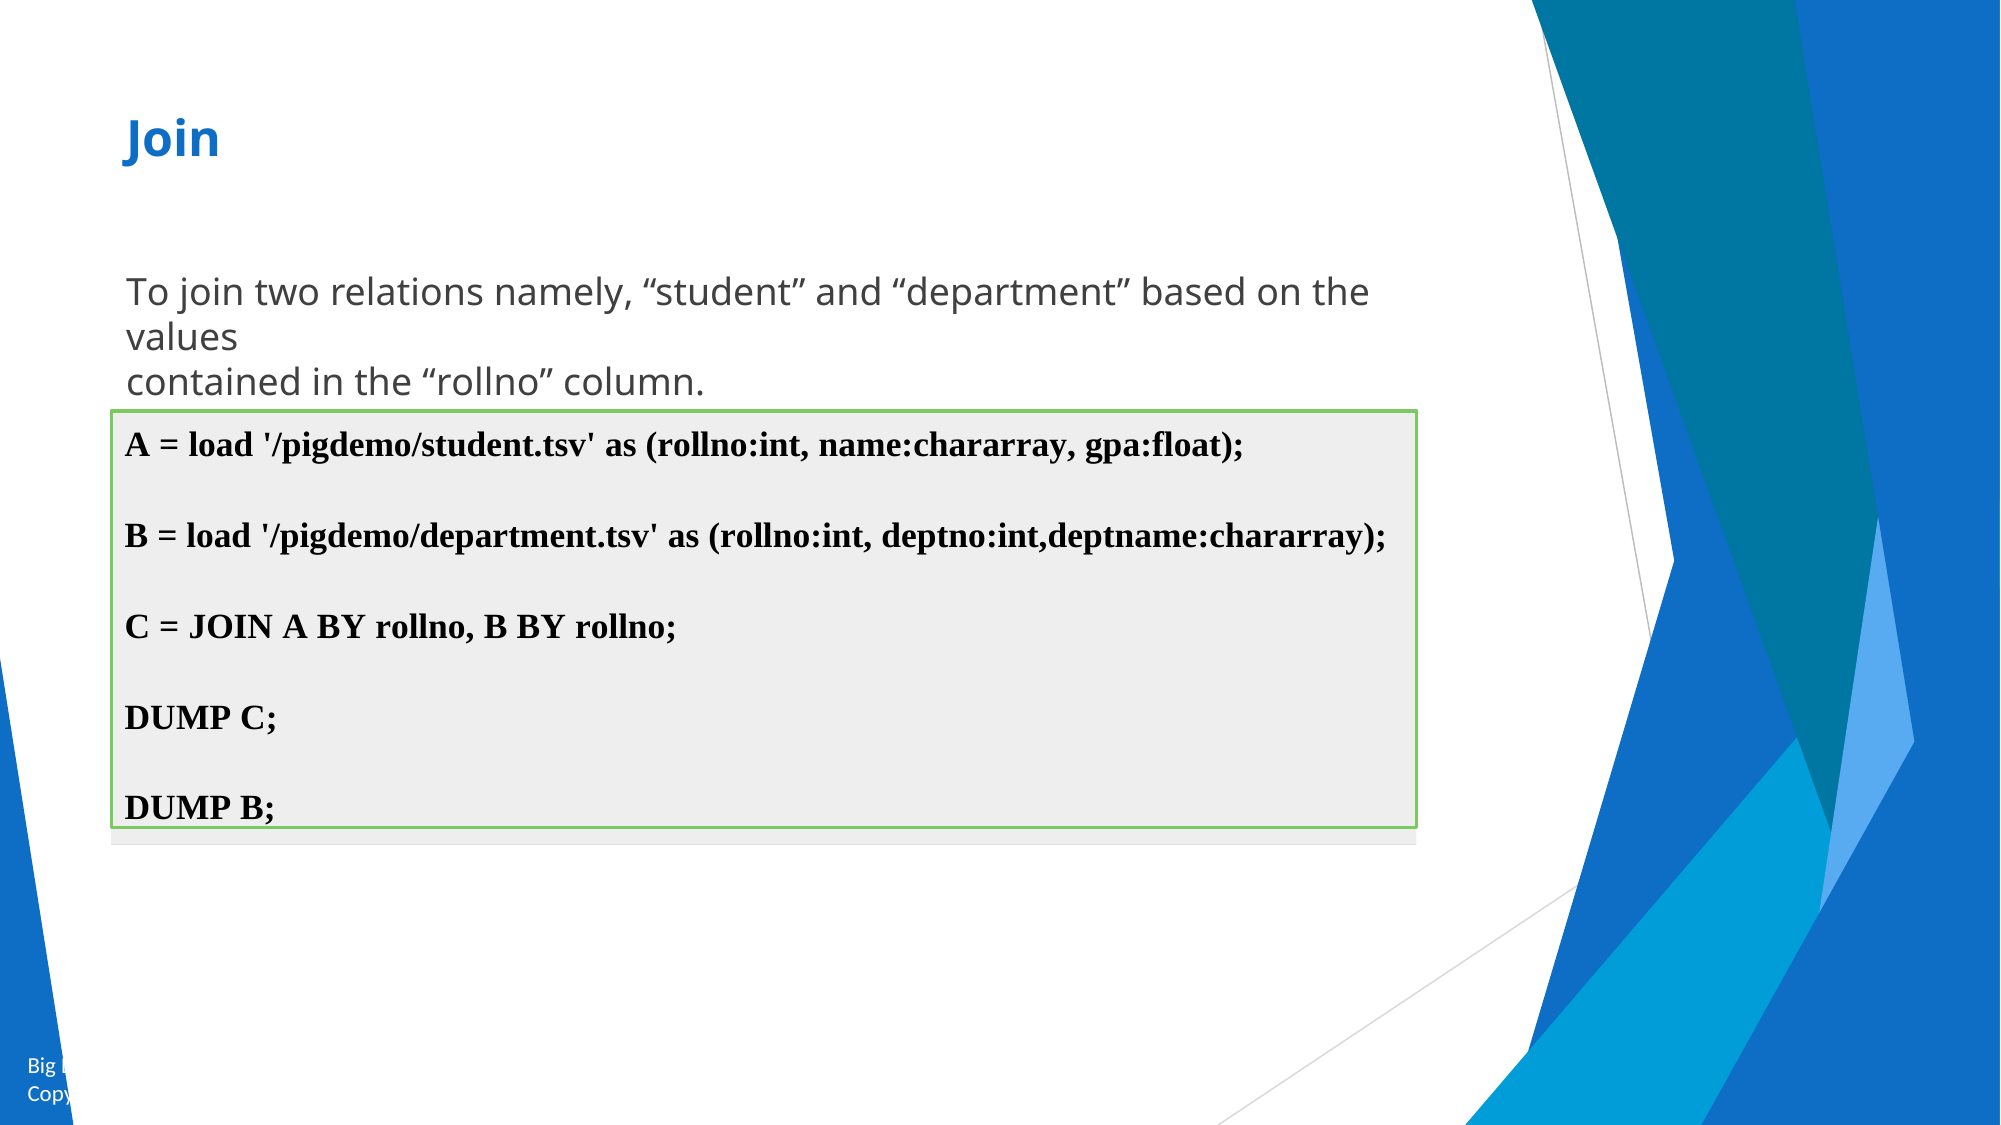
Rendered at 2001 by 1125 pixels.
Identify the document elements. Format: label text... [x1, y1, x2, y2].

footer Big Data and Analytics by Seema Acharya and Subhashini Chellappan Copyright 2015, WILEY INDIA PVT. LTD. [25, 1054, 667, 1125]
text_box [111, 828, 1417, 847]
text_box To join two relations namely, “student” and “department” based on the values contained in the “rollno” column. [124, 267, 1460, 403]
text_box A = load '/pigdemo/student.tsv' as (rollno:int, name:chararray, gpa:float); B = load '/pigdemo/department.tsv' as (rollno:int, deptno:int,deptname:chararray); C = JOIN A BY rollno, B BY rollno; DUMP C; DUMP B; [111, 411, 1417, 828]
title Join [124, 106, 228, 267]
